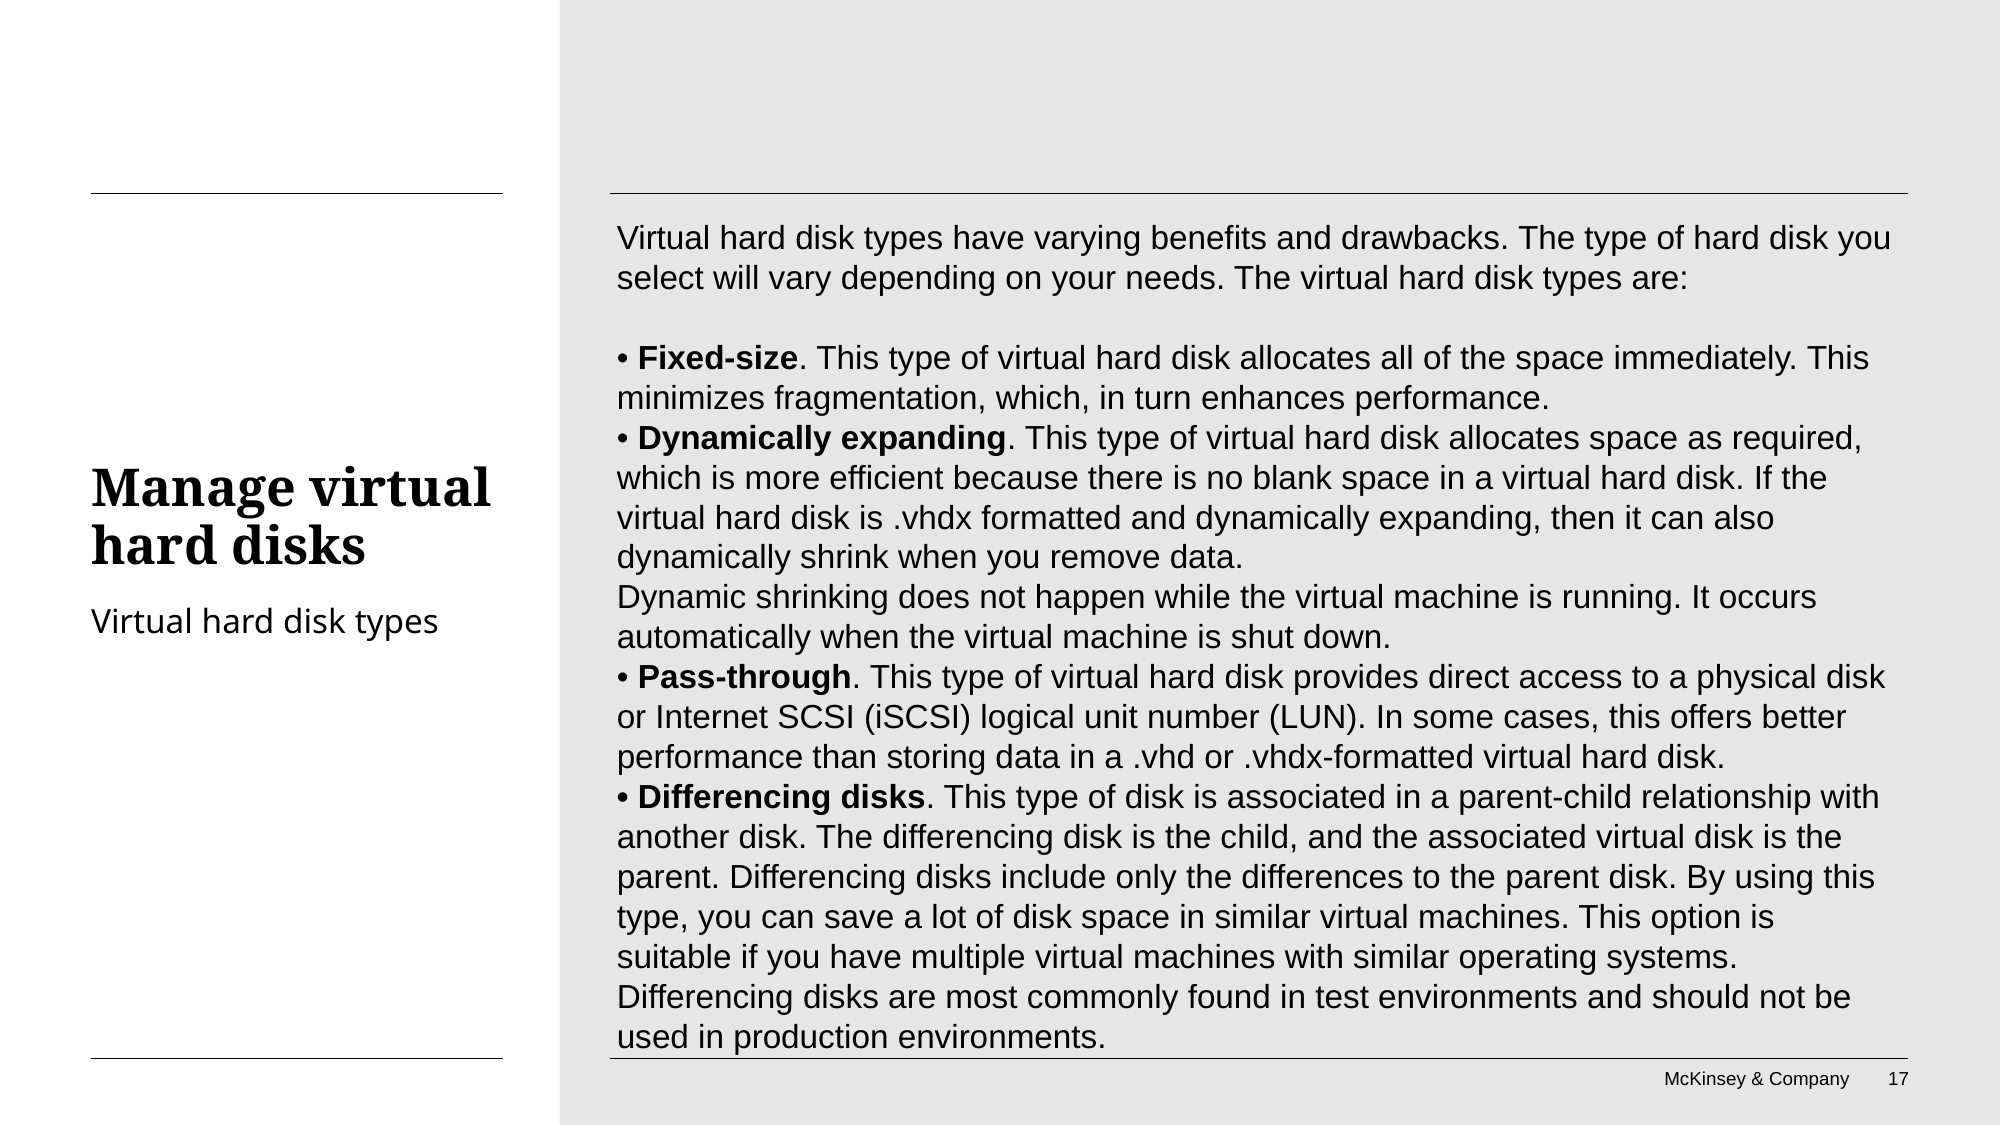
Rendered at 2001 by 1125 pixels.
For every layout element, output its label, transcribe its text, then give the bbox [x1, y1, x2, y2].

text_box Virtual hard disk types have varying benefits and drawbacks. The type of hard disk you select will vary depending on your needs. The virtual hard disk types are: • Fixed-size. This type of virtual hard disk allocates all of the space immediately. This minimizes fragmentation, which, in turn enhances performance. • Dynamically expanding. This type of virtual hard disk allocates space as required, which is more efficient because there is no blank space in a virtual hard disk. If the virtual hard disk is .vhdx formatted and dynamically expanding, then it can also dynamically shrink when you remove data. Dynamic shrinking does not happen while the virtual machine is running. It occurs automatically when the virtual machine is shut down. • Pass-through. This type of virtual hard disk provides direct access to a physical disk or Internet SCSI (iSCSI) logical unit number (LUN). In some cases, this offers better performance than storing data in a .vhd or .vhdx-formatted virtual hard disk. • Differencing disks. This type of disk is associated in a parent-child relationship with another disk. The differencing disk is the child, and the associated virtual disk is the parent. Differencing disks include only the differences to the parent disk. By using this type, you can save a lot of disk space in similar virtual machines. This option is suitable if you have multiple virtual machines with similar operating systems. Differencing disks are most commonly found in test environments and should not be used in production environments. [602, 208, 1909, 1063]
subtitle Virtual hard disk types [91, 600, 504, 694]
title Manage virtual hard disks [91, 450, 504, 577]
